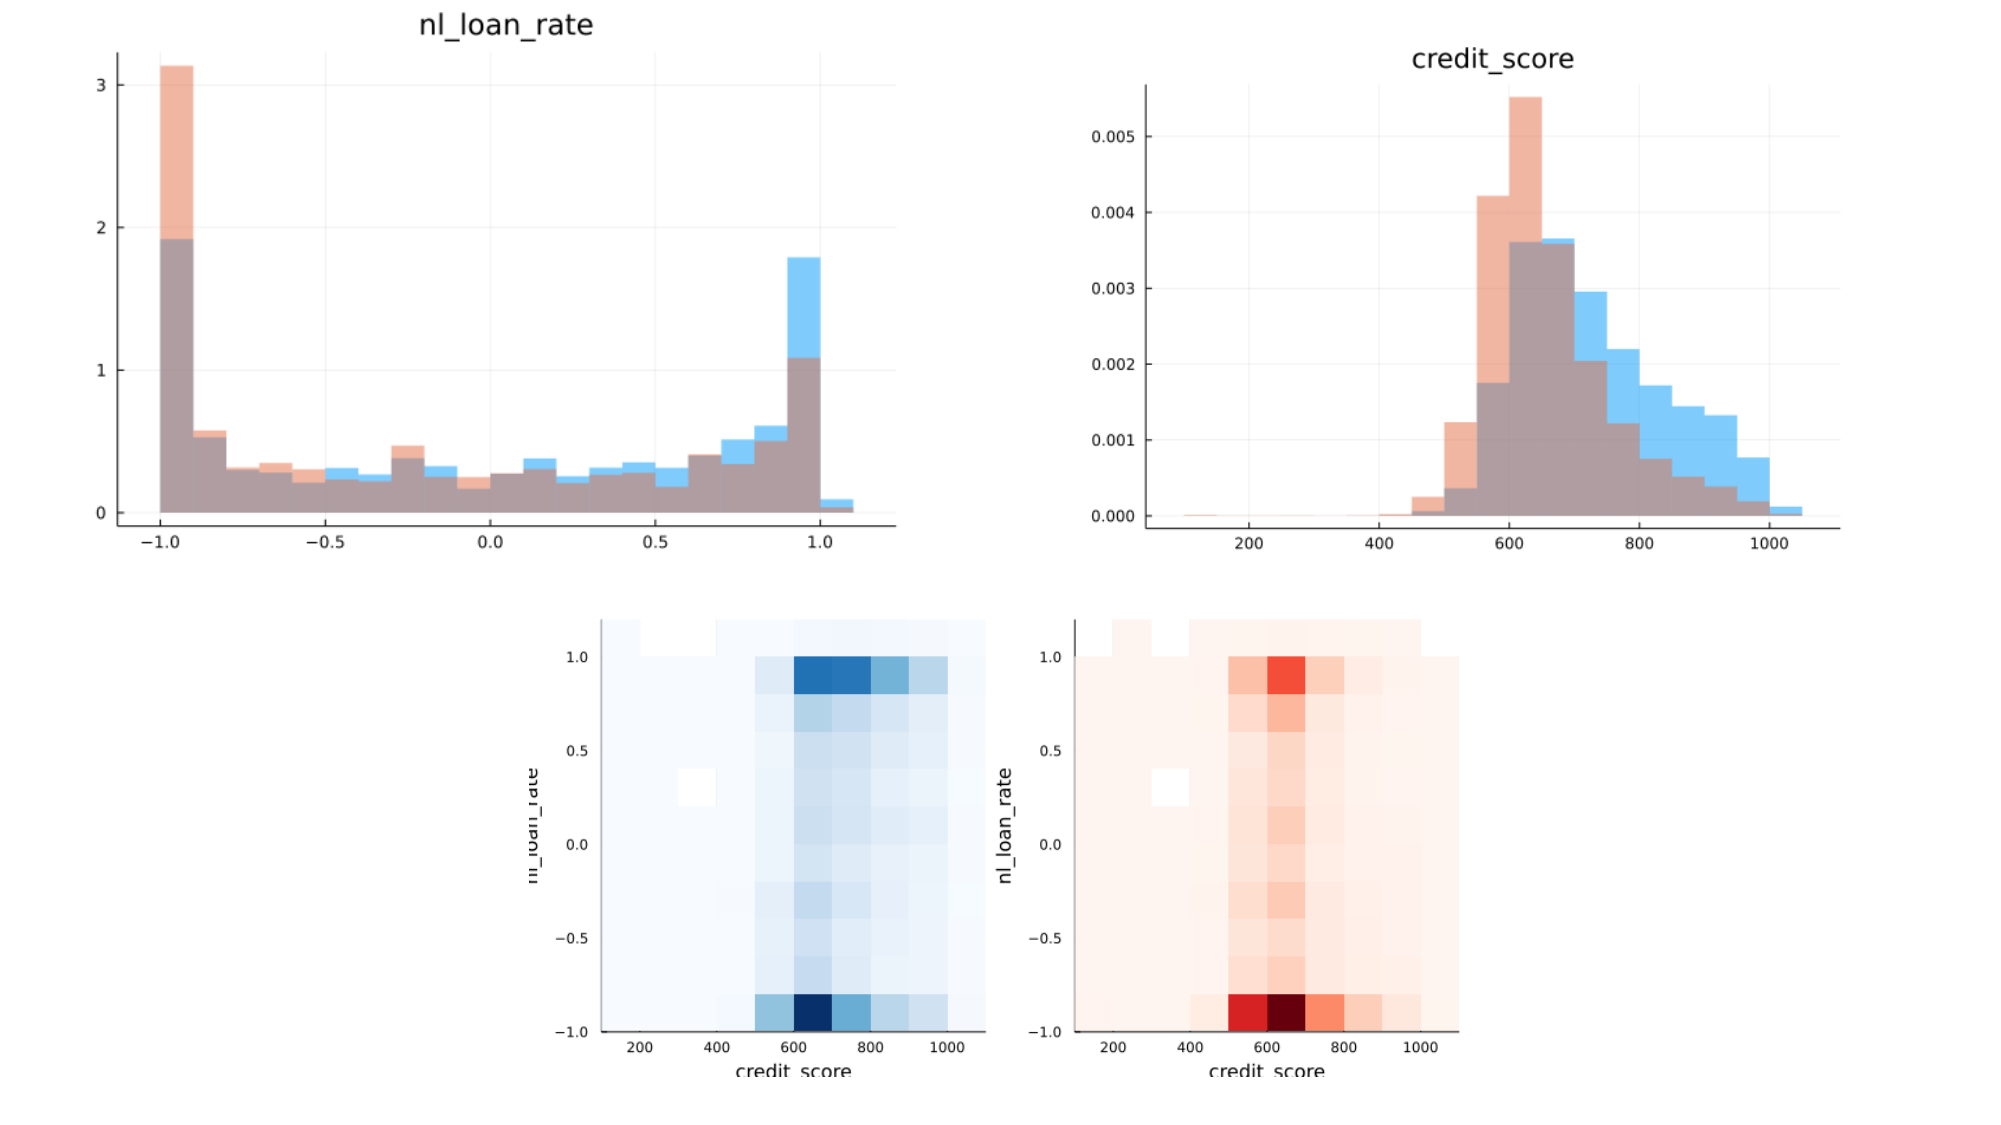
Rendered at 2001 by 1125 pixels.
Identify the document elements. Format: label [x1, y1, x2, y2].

picture [1077, 47, 1852, 563]
picture [82, 11, 910, 563]
picture [529, 608, 1471, 1078]
